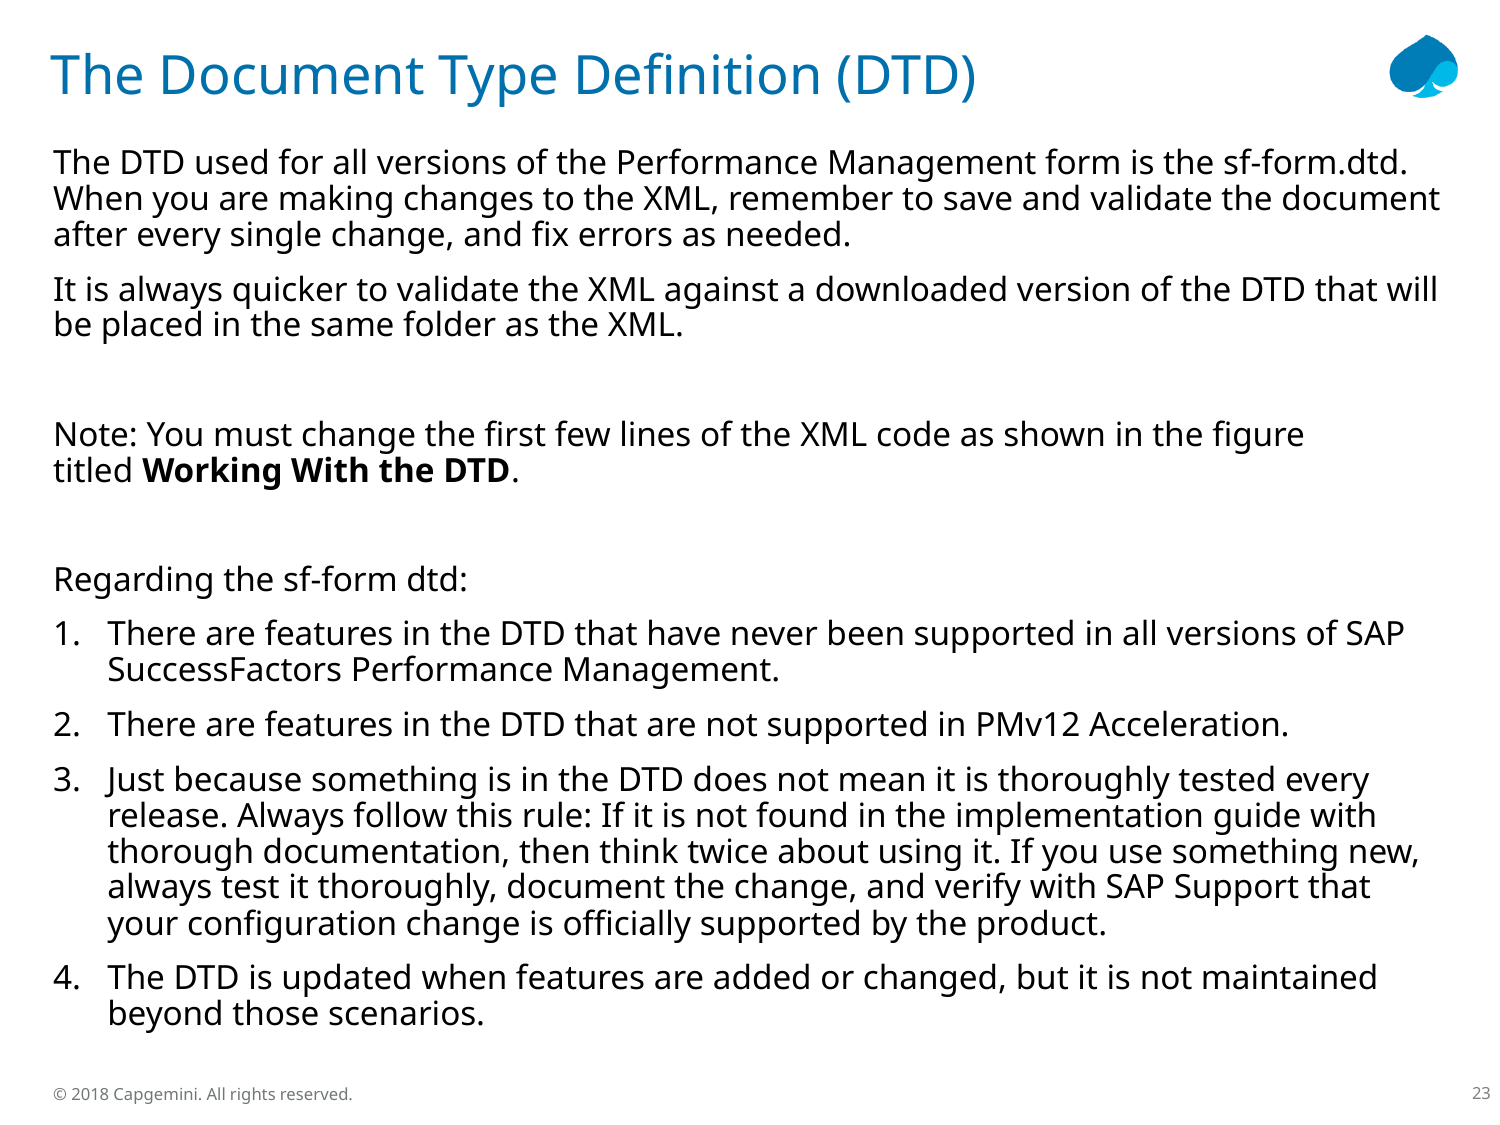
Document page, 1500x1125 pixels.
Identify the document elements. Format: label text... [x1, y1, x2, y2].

title The Document Type Definition (DTD) [50, 42, 1447, 184]
picture [1388, 33, 1458, 62]
list The DTD used for all versions of the Performance Management form is the sf-form.dtd. When you are making changes to the XML, remember to save and validate the document after every single change, and fix errors as needed. It is always quicker to validate the XML against a downloaded version of the DTD that will be placed in the same folder as the XML. Note: You must change the first few lines of the XML code as shown in the figure titled Working With the DTD. Regarding the sf-form dtd: There are features in the DTD that have never been supported in all versions of SAP SuccessFactors Performance Management. There are features in the DTD that are not supported in PMv12 Acceleration. Just because something is in the DTD does not mean it is thoroughly tested every release. Always follow this rule: If it is not found in the implementation guide with thorough documentation, then think twice about using it. If you use something new, always test it thoroughly, document the change, and verify with SAP Support that your configuration change is officially supported by the product. The DTD is updated when features are added or changed, but it is not maintained beyond those scenarios. [53, 145, 1447, 1035]
picture [1447, 78, 1458, 103]
